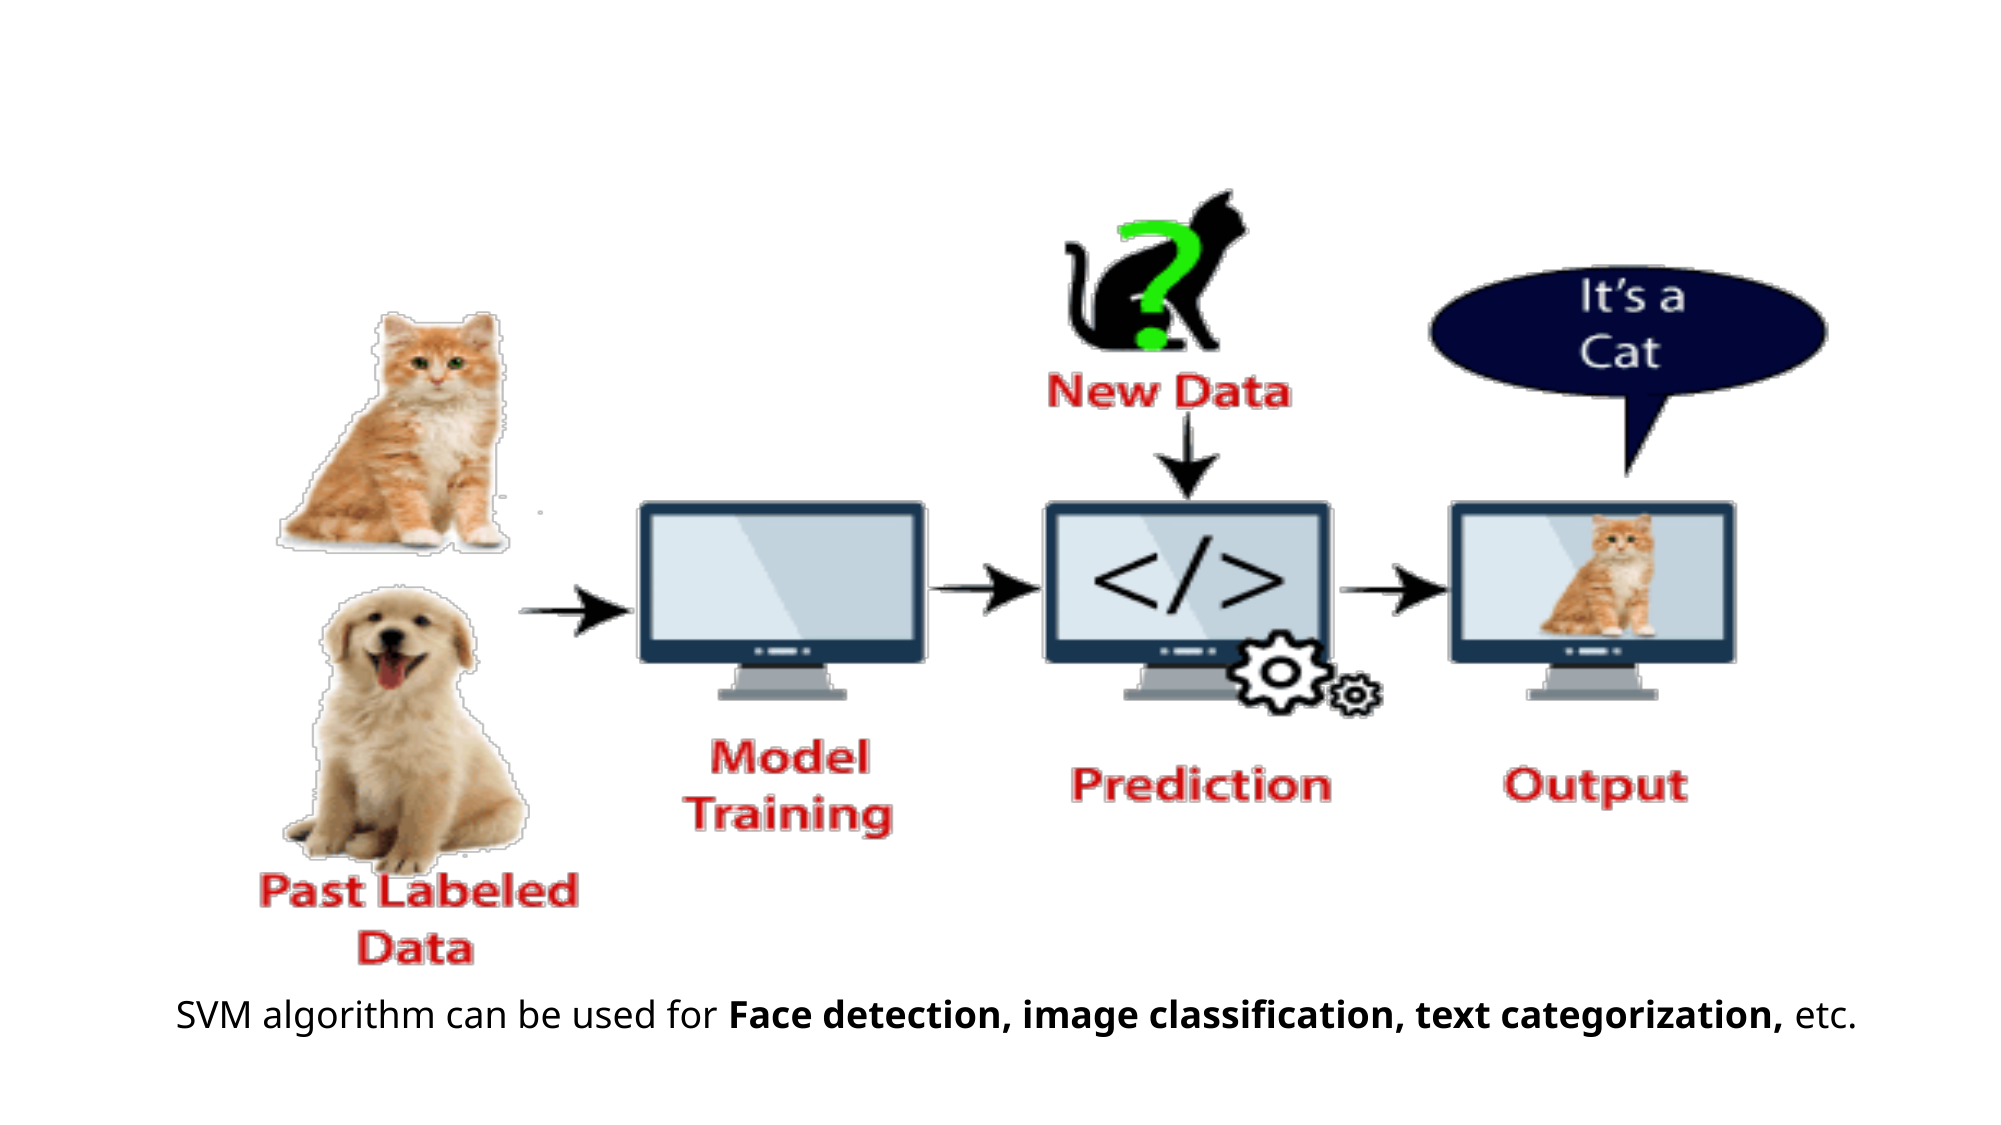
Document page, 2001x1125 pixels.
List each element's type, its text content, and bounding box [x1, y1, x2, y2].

text_box SVM algorithm can be used for Face detection, image classification, text categorization, etc. [161, 983, 1934, 1044]
picture [229, 182, 1865, 968]
